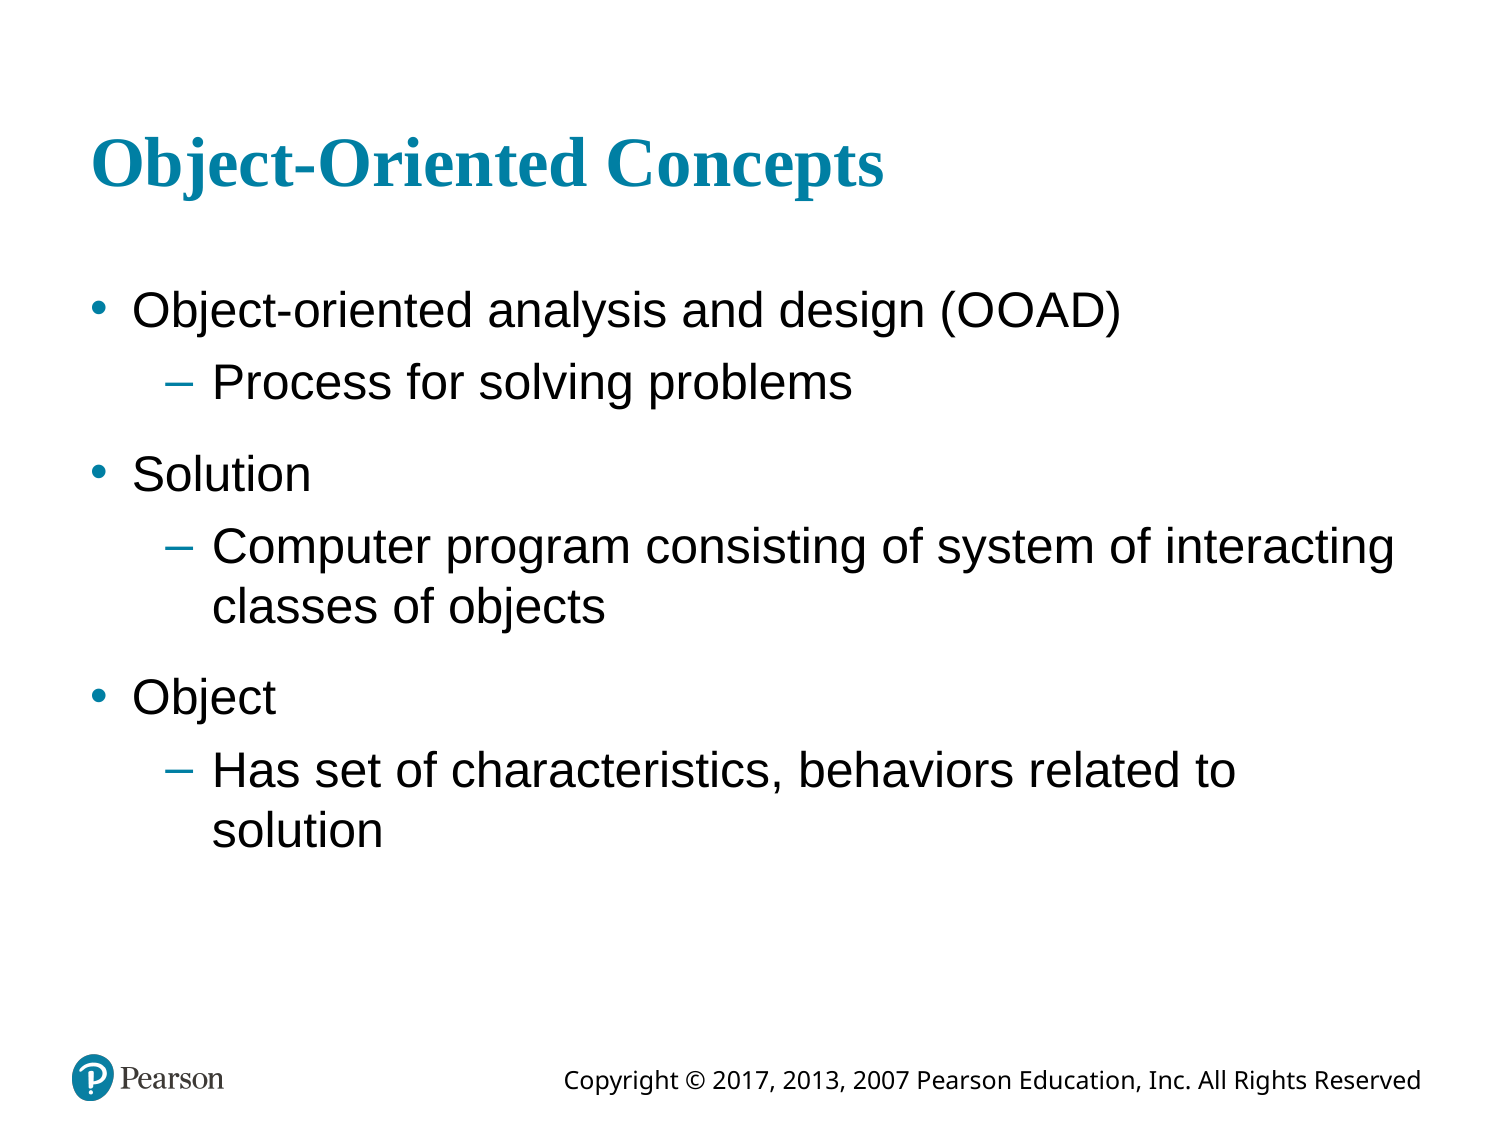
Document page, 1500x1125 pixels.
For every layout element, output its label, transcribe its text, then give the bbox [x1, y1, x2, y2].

picture [72, 1054, 88, 1070]
title Object-Oriented Concepts [75, 35, 1425, 216]
list Object-oriented analysis and design (O O A D) Process for solving problems Solution Computer program consisting of system of interacting classes of objects Object Has set of characteristics, behaviors related to solution [75, 262, 1425, 870]
picture [98, 1054, 224, 1101]
picture [72, 1087, 83, 1101]
picture [80, 1063, 106, 1088]
